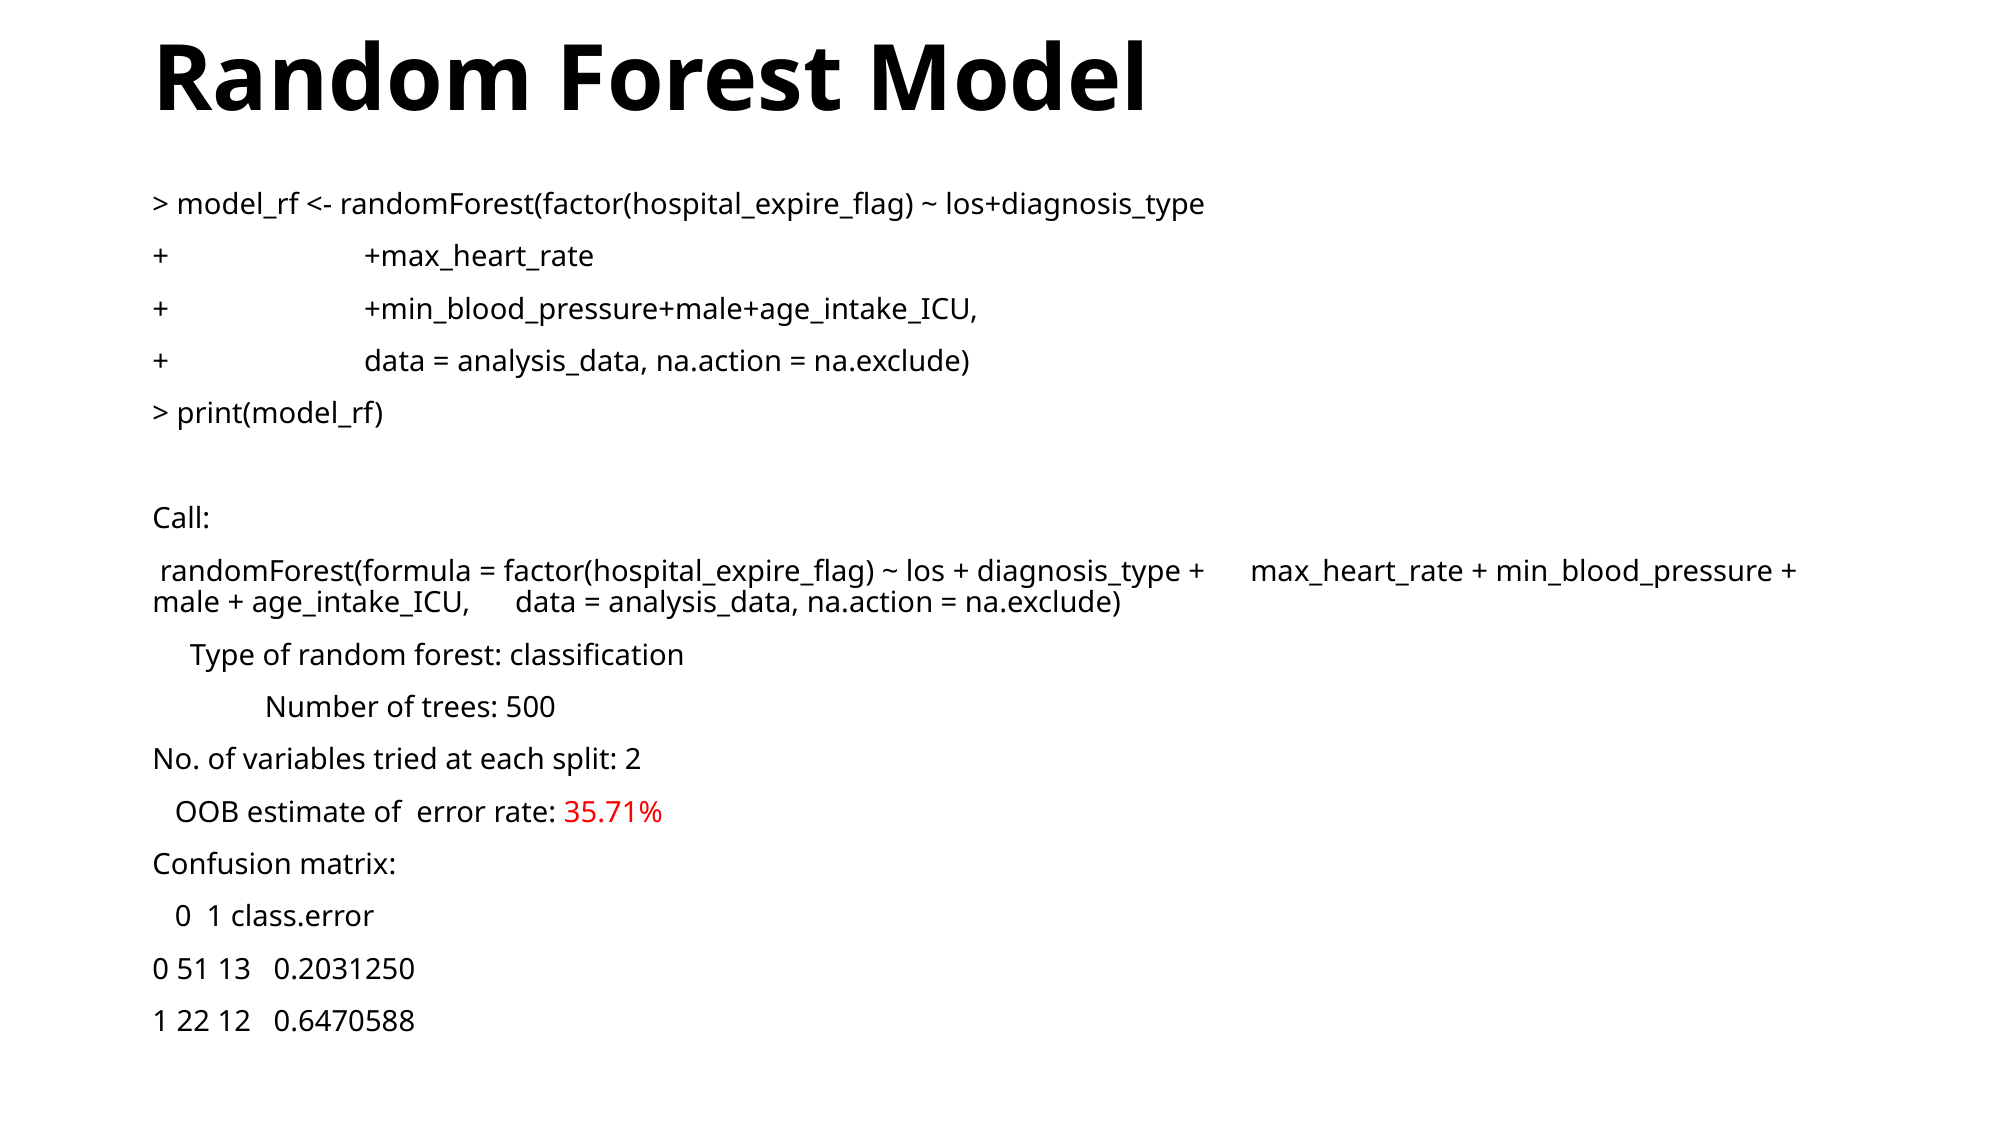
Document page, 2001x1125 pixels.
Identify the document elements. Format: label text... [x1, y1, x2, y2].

list > model_rf <- randomForest(factor(hospital_expire_flag) ~ los+diagnosis_type + +max_heart_rate + +min_blood_pressure+male+age_intake_ICU, + data = analysis_data, na.action = na.exclude) > print(model_rf) Call: randomForest(formula = factor(hospital_expire_flag) ~ los + diagnosis_type + max_heart_rate + min_blood_pressure + male + age_intake_ICU, data = analysis_data, na.action = na.exclude) Type of random forest: classification Number of trees: 500 No. of variables tried at each split: 2 OOB estimate of error rate: 35.71% Confusion matrix: 0 1 class.error 0 51 13 0.2031250 1 22 12 0.6470588 [137, 181, 1863, 1088]
title Random Forest Model [137, 9, 1863, 153]
